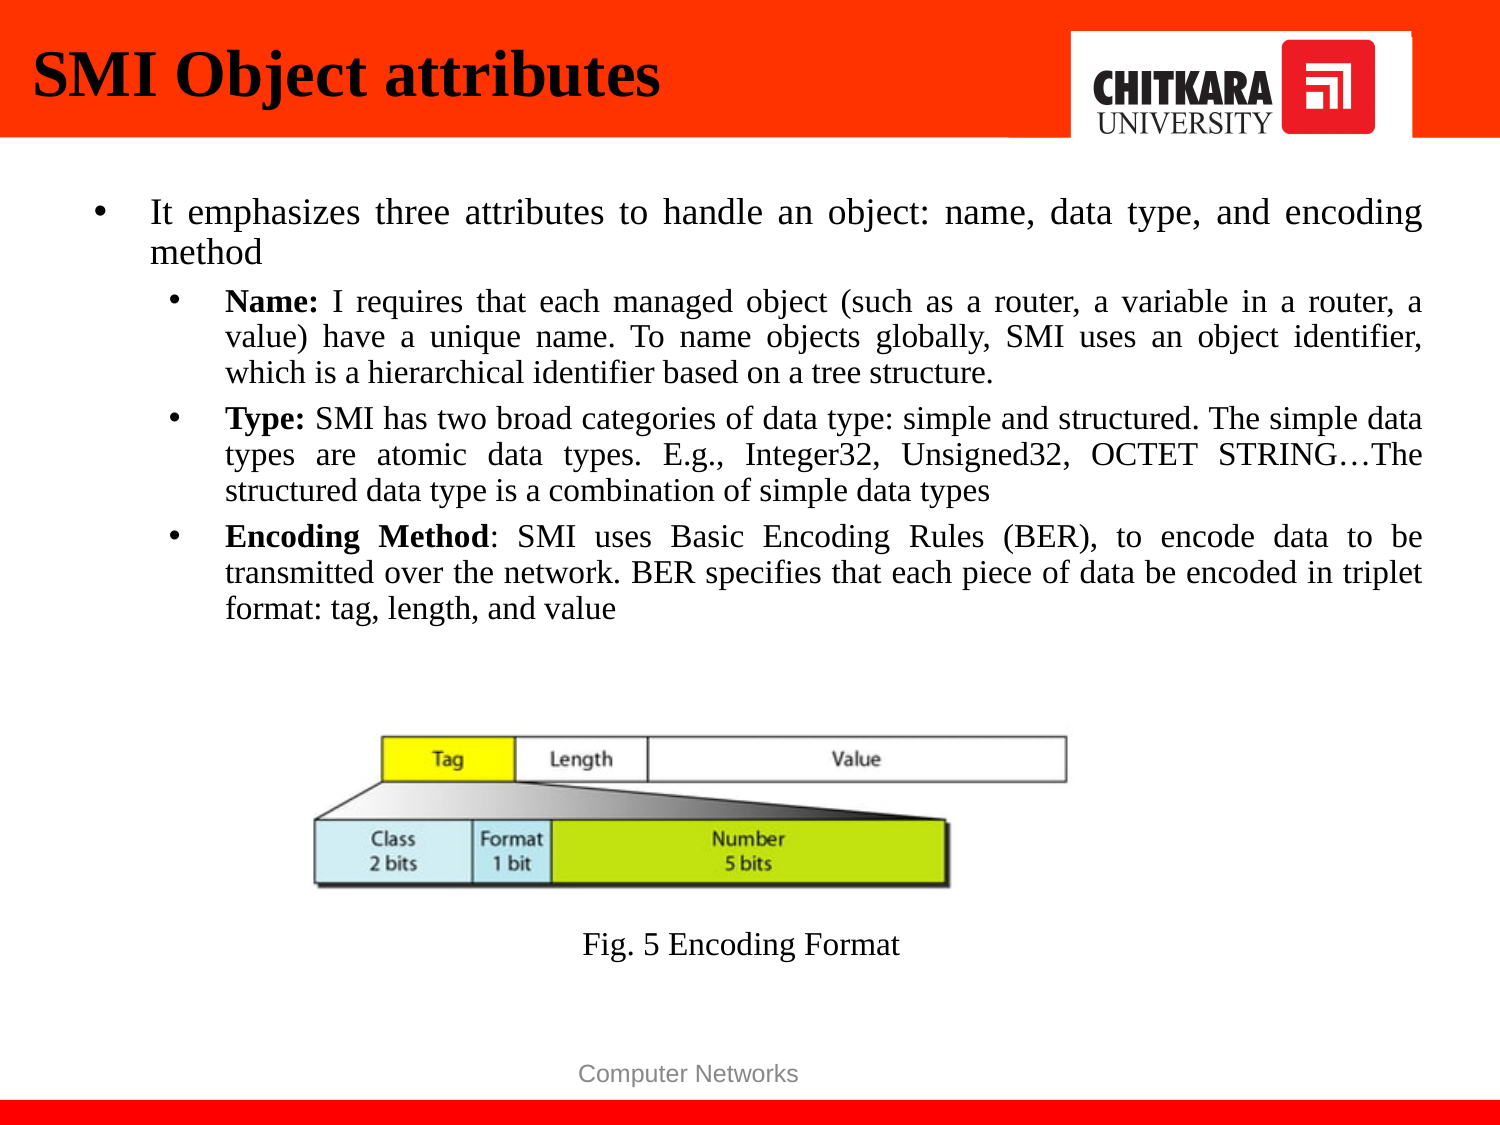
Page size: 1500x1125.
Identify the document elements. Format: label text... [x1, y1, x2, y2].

title SMI Object attributes [32, 0, 900, 150]
picture [1074, 37, 1390, 138]
picture [309, 719, 1074, 898]
text_box Fig. 5 Encoding Format [428, 914, 1055, 970]
footer Computer Networks [57, 1042, 1425, 1103]
list It emphasizes three attributes to handle an object: name, data type, and encoding method Name: I requires that each managed object (such as a router, a variable in a router, a value) have a unique name. To name objects globally, SMI uses an object identifier, which is a hierarchical identifier based on a tree structure. Type: SMI has two broad categories of data type: simple and structured. The simple data types are atomic data types. E.g., Integer32, Unsigned32, OCTET STRING…The structured data type is a combination of simple data types Encoding Method: SMI uses Basic Encoding Rules (BER), to encode data to be transmitted over the network. BER specifies that each piece of data be encoded in triplet format: tag, length, and value [75, 192, 1425, 1042]
